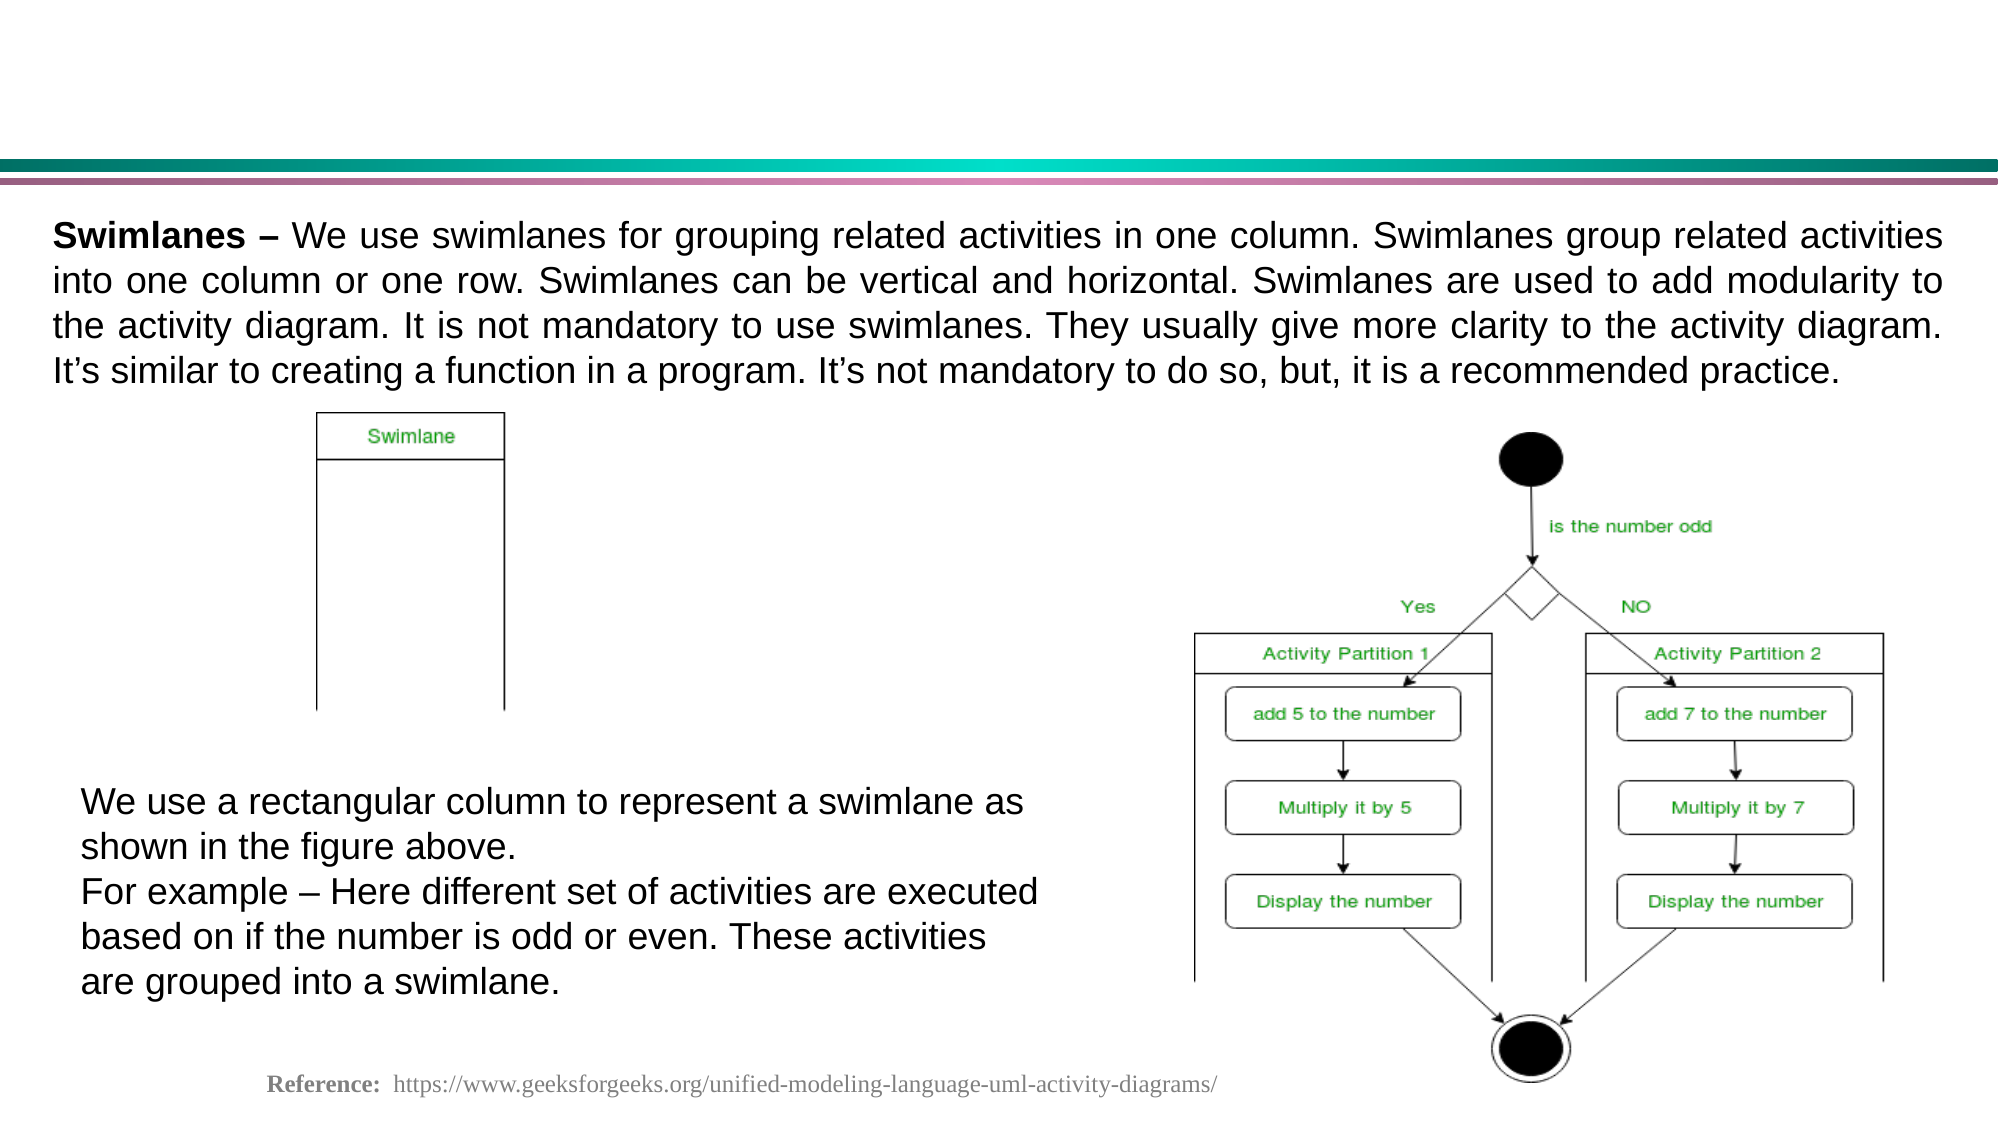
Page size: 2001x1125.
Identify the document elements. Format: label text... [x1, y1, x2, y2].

picture [1194, 432, 1886, 1083]
text_box We use a rectangular column to represent a swimlane as shown in the figure above. For example – Here different set of activities are executed based on if the number is odd or even. These activities are grouped into a swimlane. [65, 769, 1066, 1010]
text_box Reference: https://www.geeksforgeeks.org/unified-modeling-language-uml-activity-diagrams/ [251, 1059, 1930, 1105]
text_box Swimlanes – We use swimlanes for grouping related activities in one column. Swimlanes group related activities into one column or one row. Swimlanes can be vertical and horizontal. Swimlanes are used to add modularity to the activity diagram. It is not mandatory to use swimlanes. They usually give more clarity to the activity diagram. It’s similar to creating a function in a program. It’s not mandatory to do so, but, it is a recommended practice. [37, 203, 1959, 399]
picture [316, 412, 508, 713]
